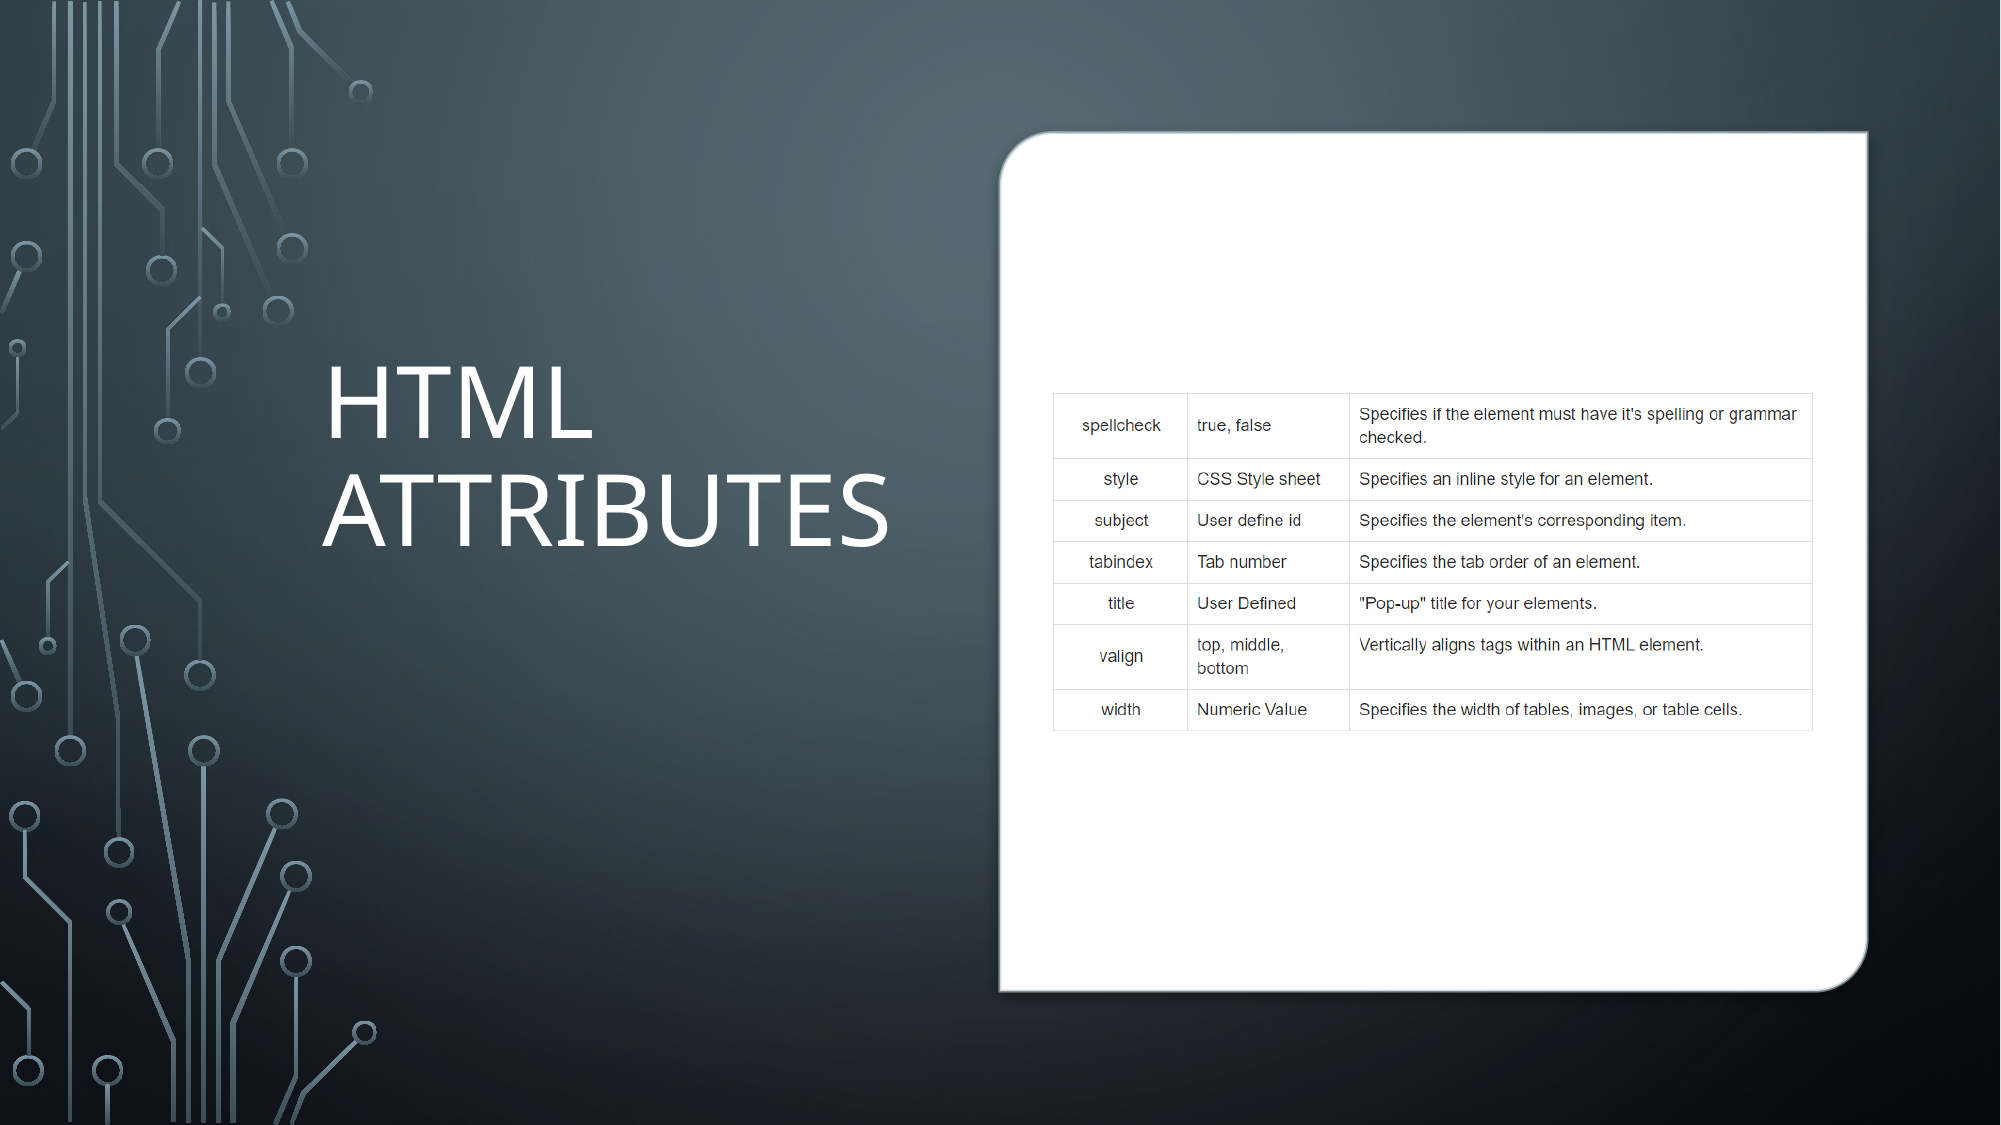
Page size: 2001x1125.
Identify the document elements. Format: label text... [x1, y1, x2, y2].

picture [1053, 392, 1815, 732]
text_box Html Attributes [307, 182, 921, 576]
text_box [998, 131, 1869, 993]
